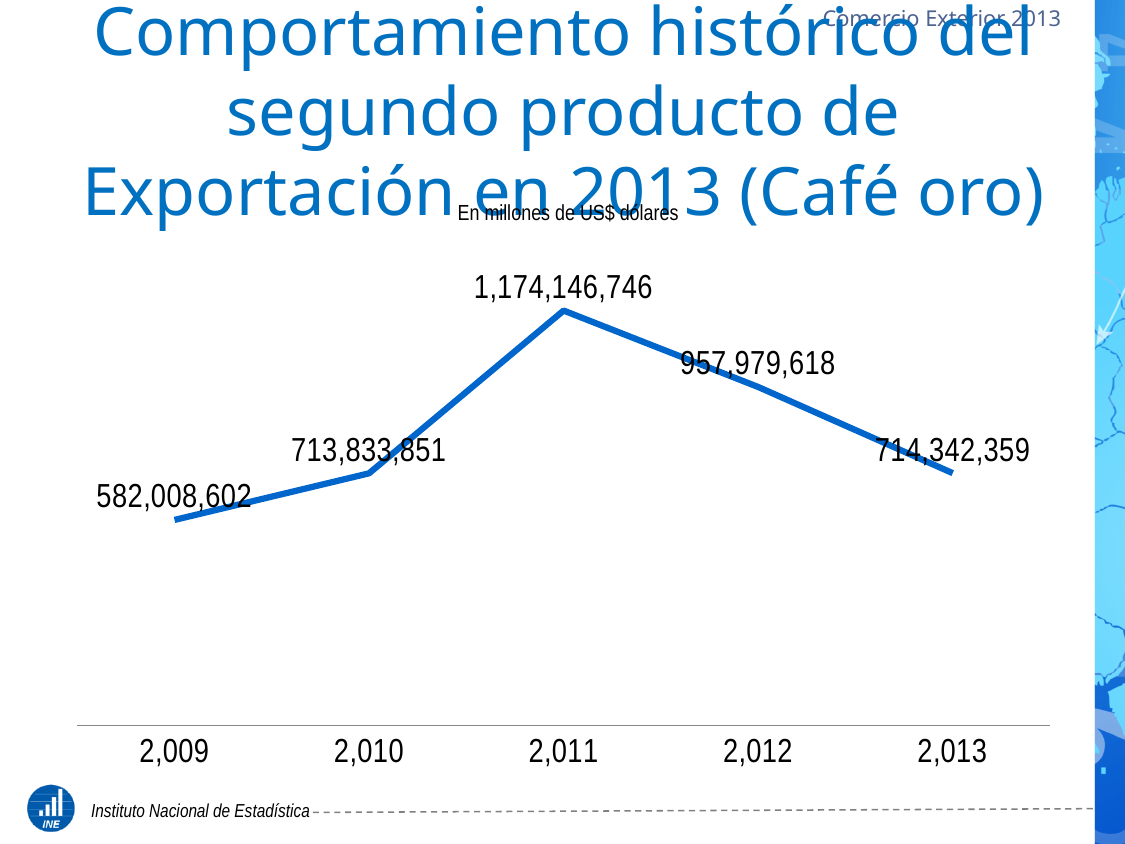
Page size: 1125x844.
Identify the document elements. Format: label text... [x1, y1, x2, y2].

chart [76, 226, 1051, 788]
picture [26, 784, 75, 832]
title Comportamiento histórico del segundo producto de Exportación en 2013 (Café oro) [57, 38, 1071, 180]
text_box En millones de US$ dólares [231, 191, 905, 224]
picture [1095, 0, 1125, 844]
